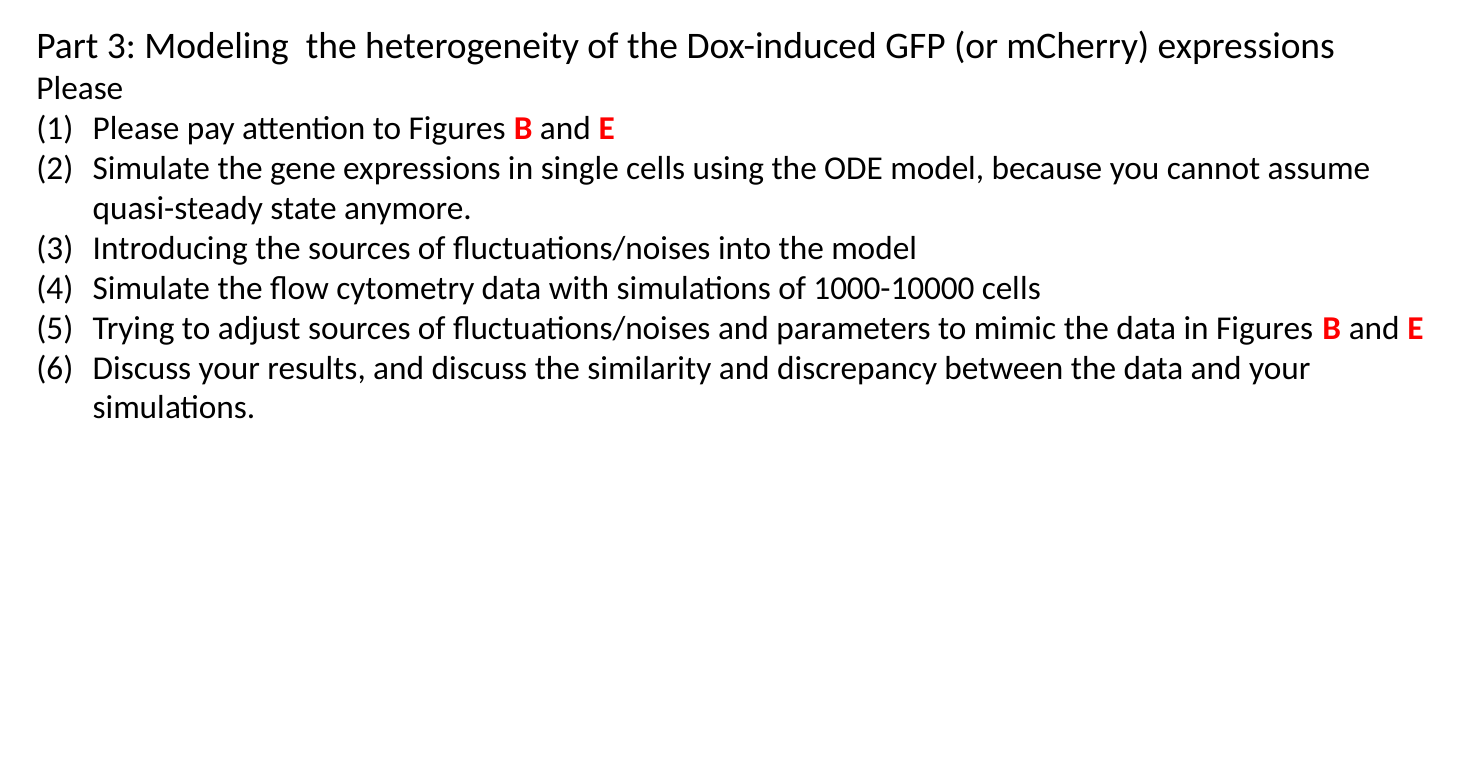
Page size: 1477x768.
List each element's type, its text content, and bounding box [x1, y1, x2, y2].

text_box Part 3: Modeling the heterogeneity of the Dox-induced GFP (or mCherry) expressions Please Please pay attention to Figures B and E Simulate the gene expressions in single cells using the ODE model, because you cannot assume quasi-steady state anymore. Introducing the sources of fluctuations/noises into the model Simulate the flow cytometry data with simulations of 1000-10000 cells Trying to adjust sources of fluctuations/noises and parameters to mimic the data in Figures B and E Discuss your results, and discuss the similarity and discrepancy between the data and your simulations. [30, 18, 1457, 474]
